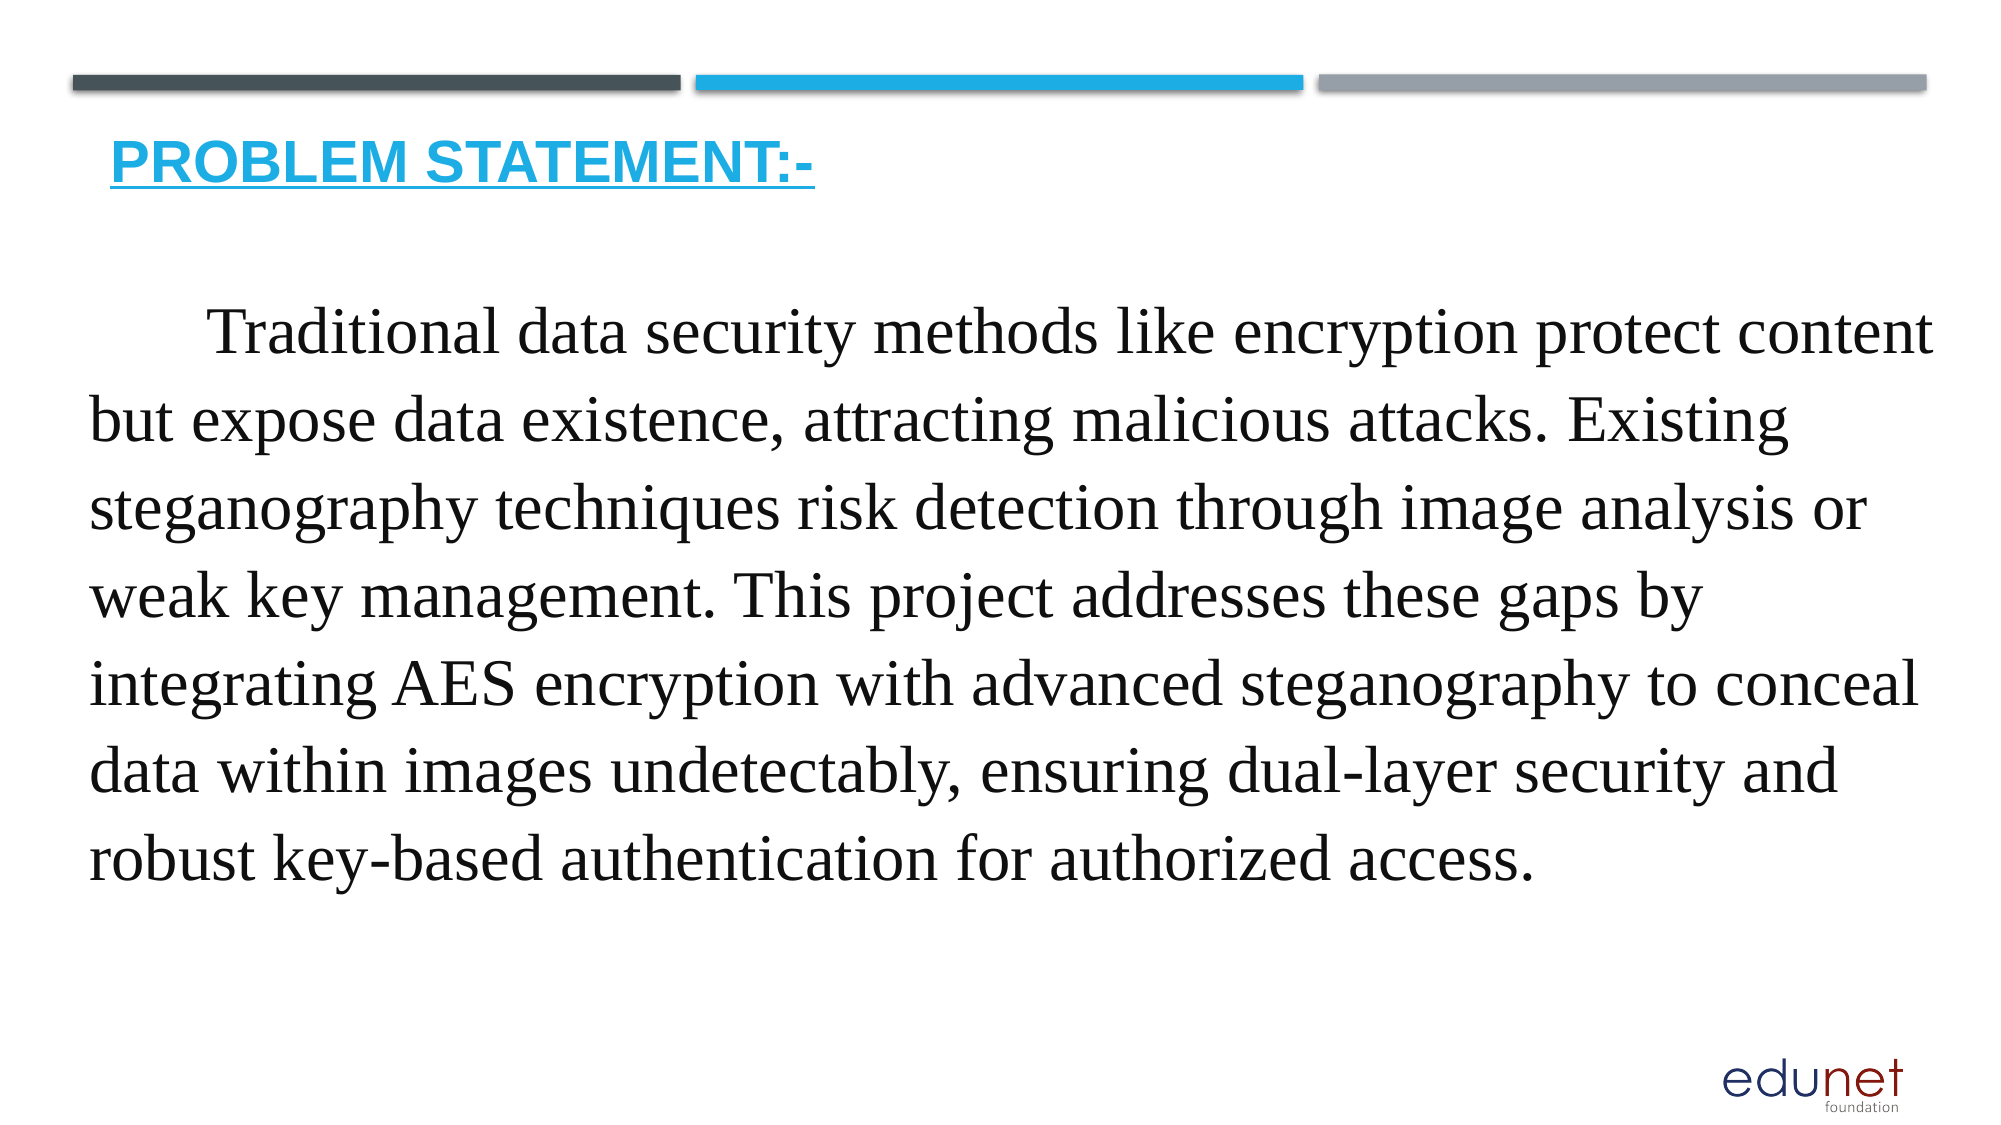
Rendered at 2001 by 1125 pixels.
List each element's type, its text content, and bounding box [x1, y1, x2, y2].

picture [1719, 1056, 1905, 1116]
list Traditional data security methods like encryption protect content but expose data existence, attracting malicious attacks. Existing steganography techniques risk detection through image analysis or weak key management. This project addresses these gaps by integrating AES encryption with advanced steganography to conceal data within images undetectably, ensuring dual-layer security and robust key-based authentication for authorized access. [74, 203, 1969, 970]
title Problem Statement:- [95, 115, 1905, 203]
